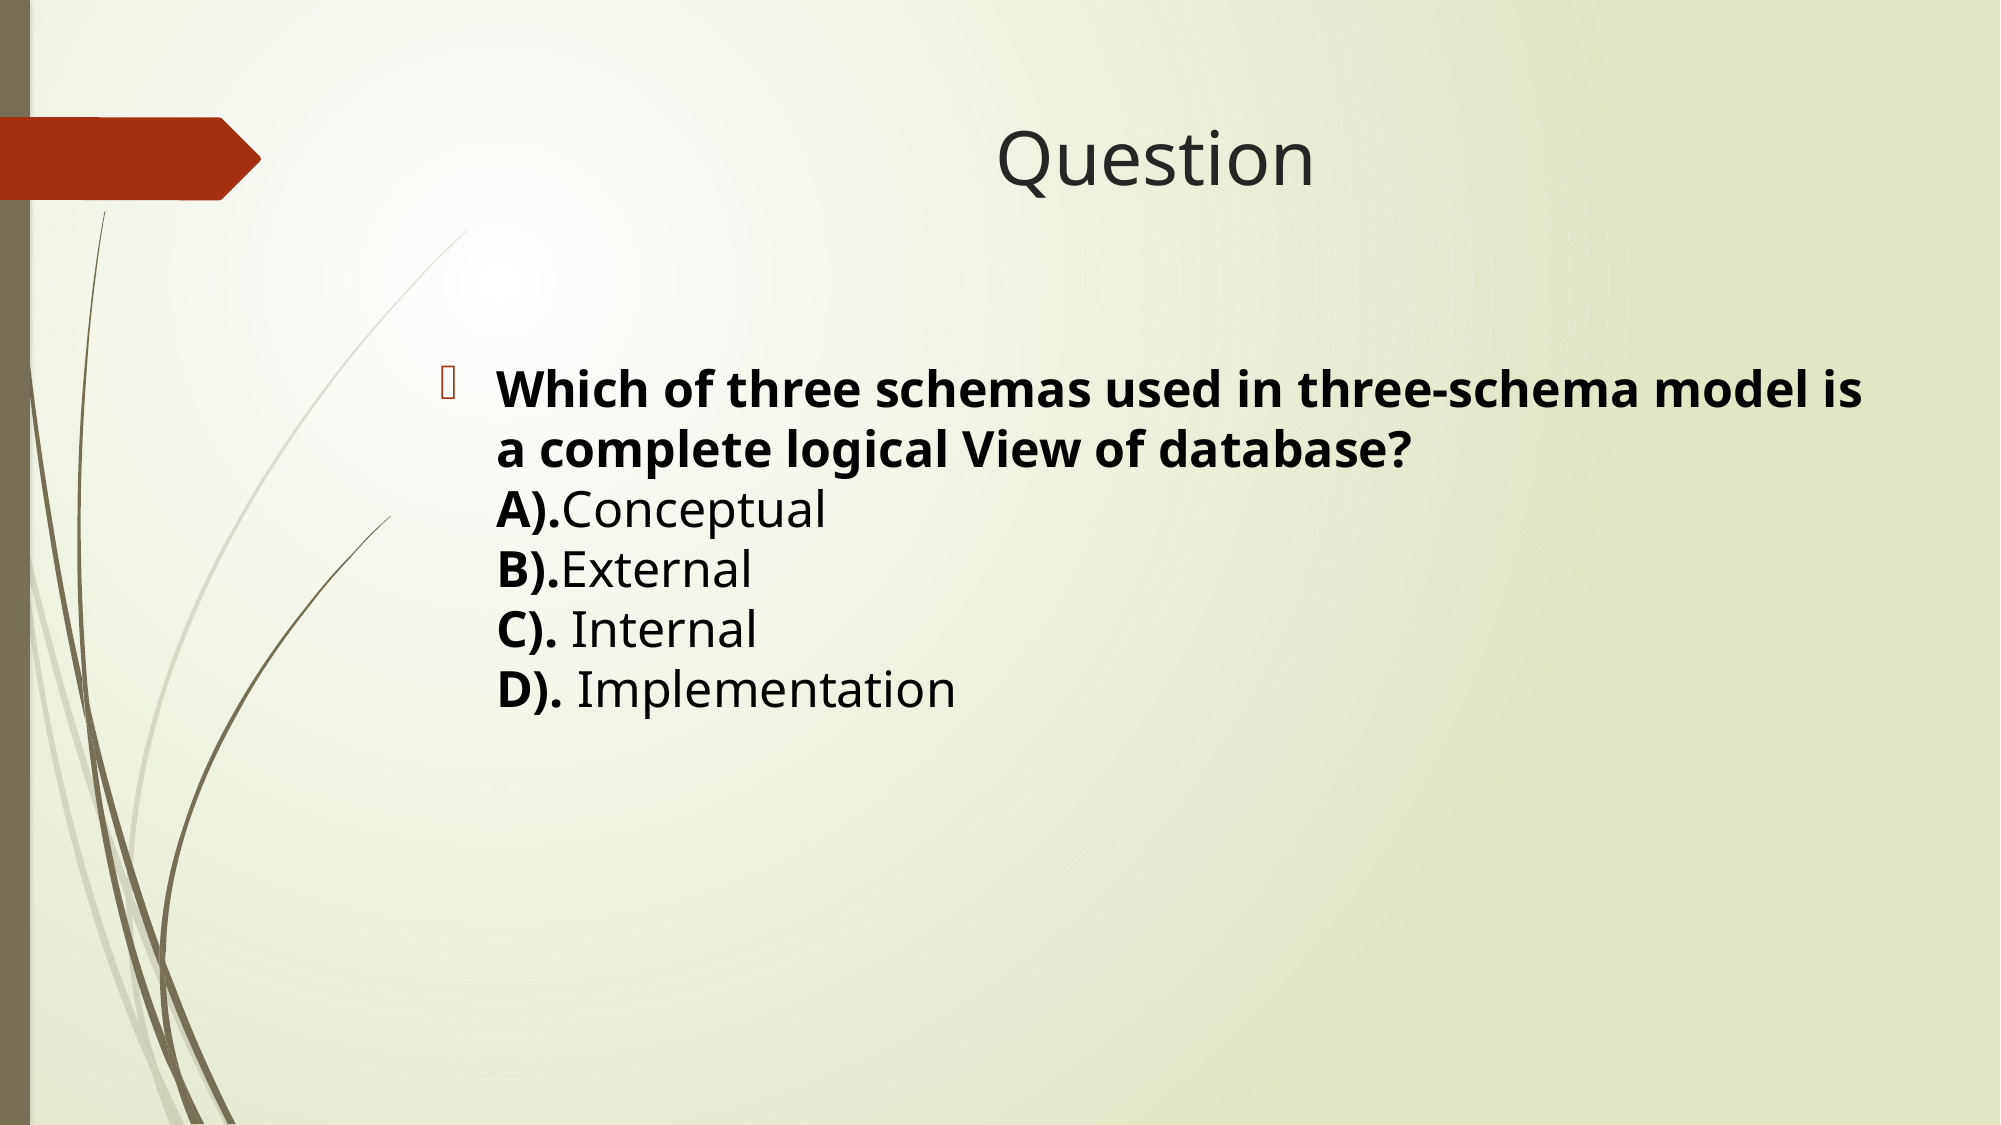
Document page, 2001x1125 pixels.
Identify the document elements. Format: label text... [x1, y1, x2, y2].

list Which of three schemas used in three-schema model is a complete logical View of database? A).Conceptual B).External C). Internal D). Implementation [424, 350, 1888, 970]
title Question [425, 102, 1888, 313]
